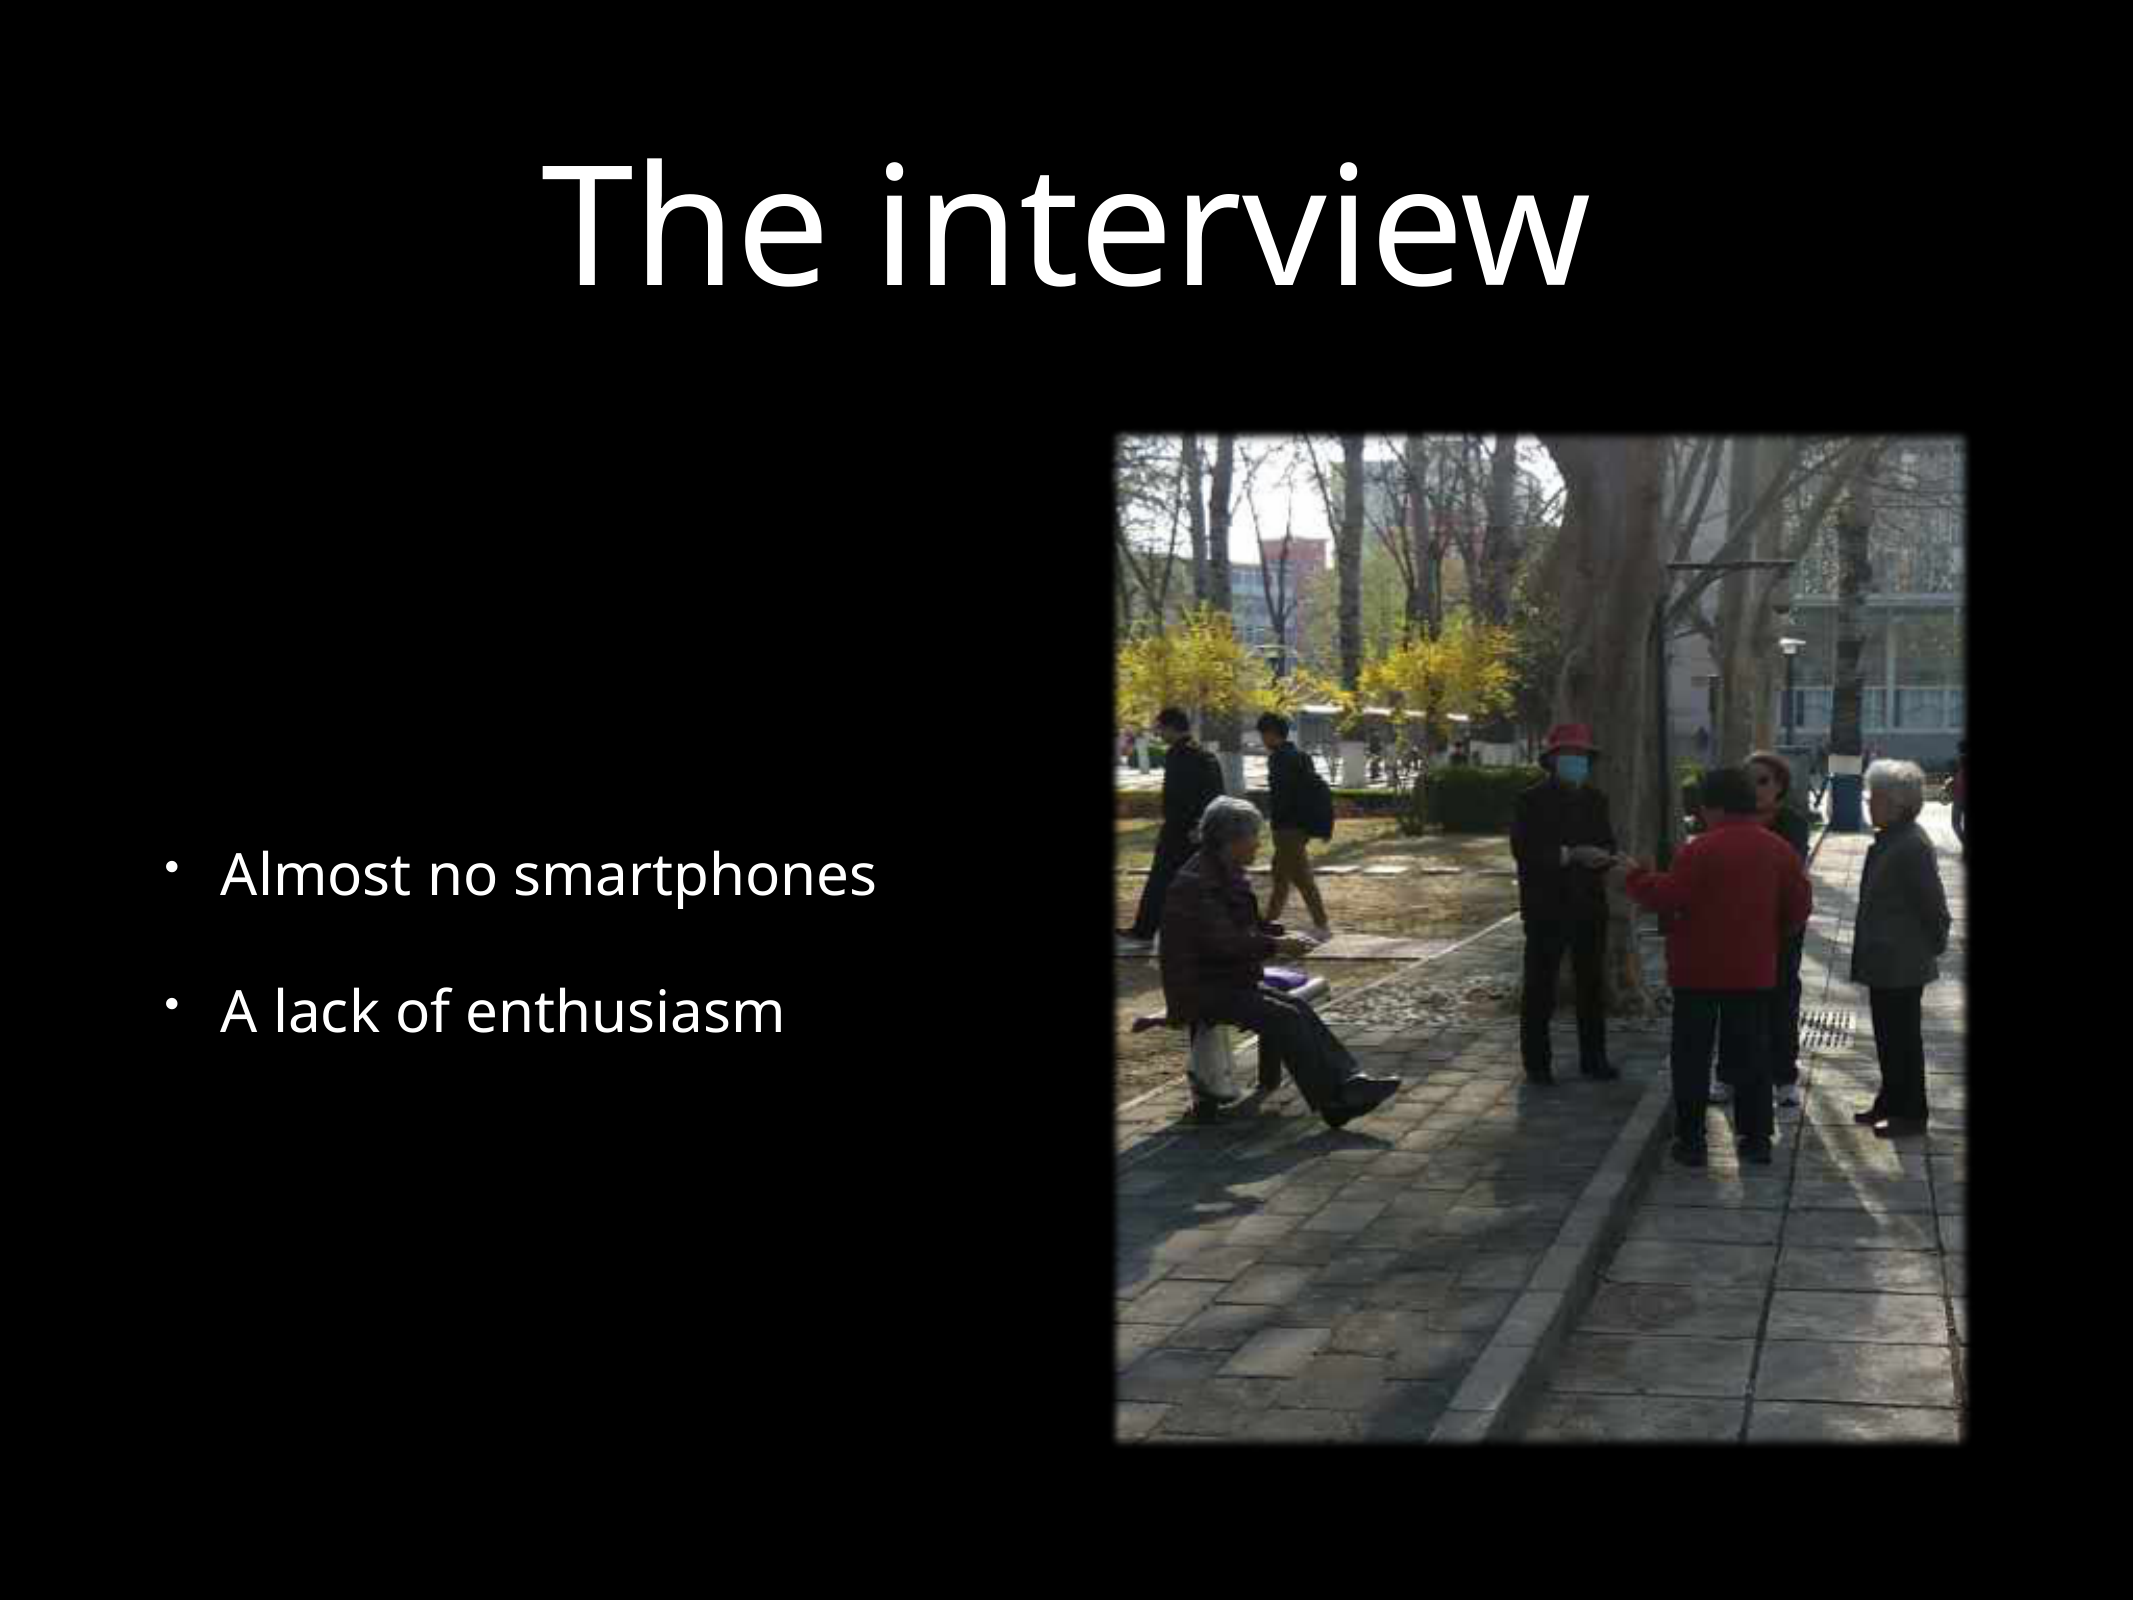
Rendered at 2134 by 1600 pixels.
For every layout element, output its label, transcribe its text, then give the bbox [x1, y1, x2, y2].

picture [1108, 426, 1976, 1453]
list Almost no smartphones A lack of enthusiasm [155, 424, 1032, 1457]
title The interview [155, 41, 1978, 397]
